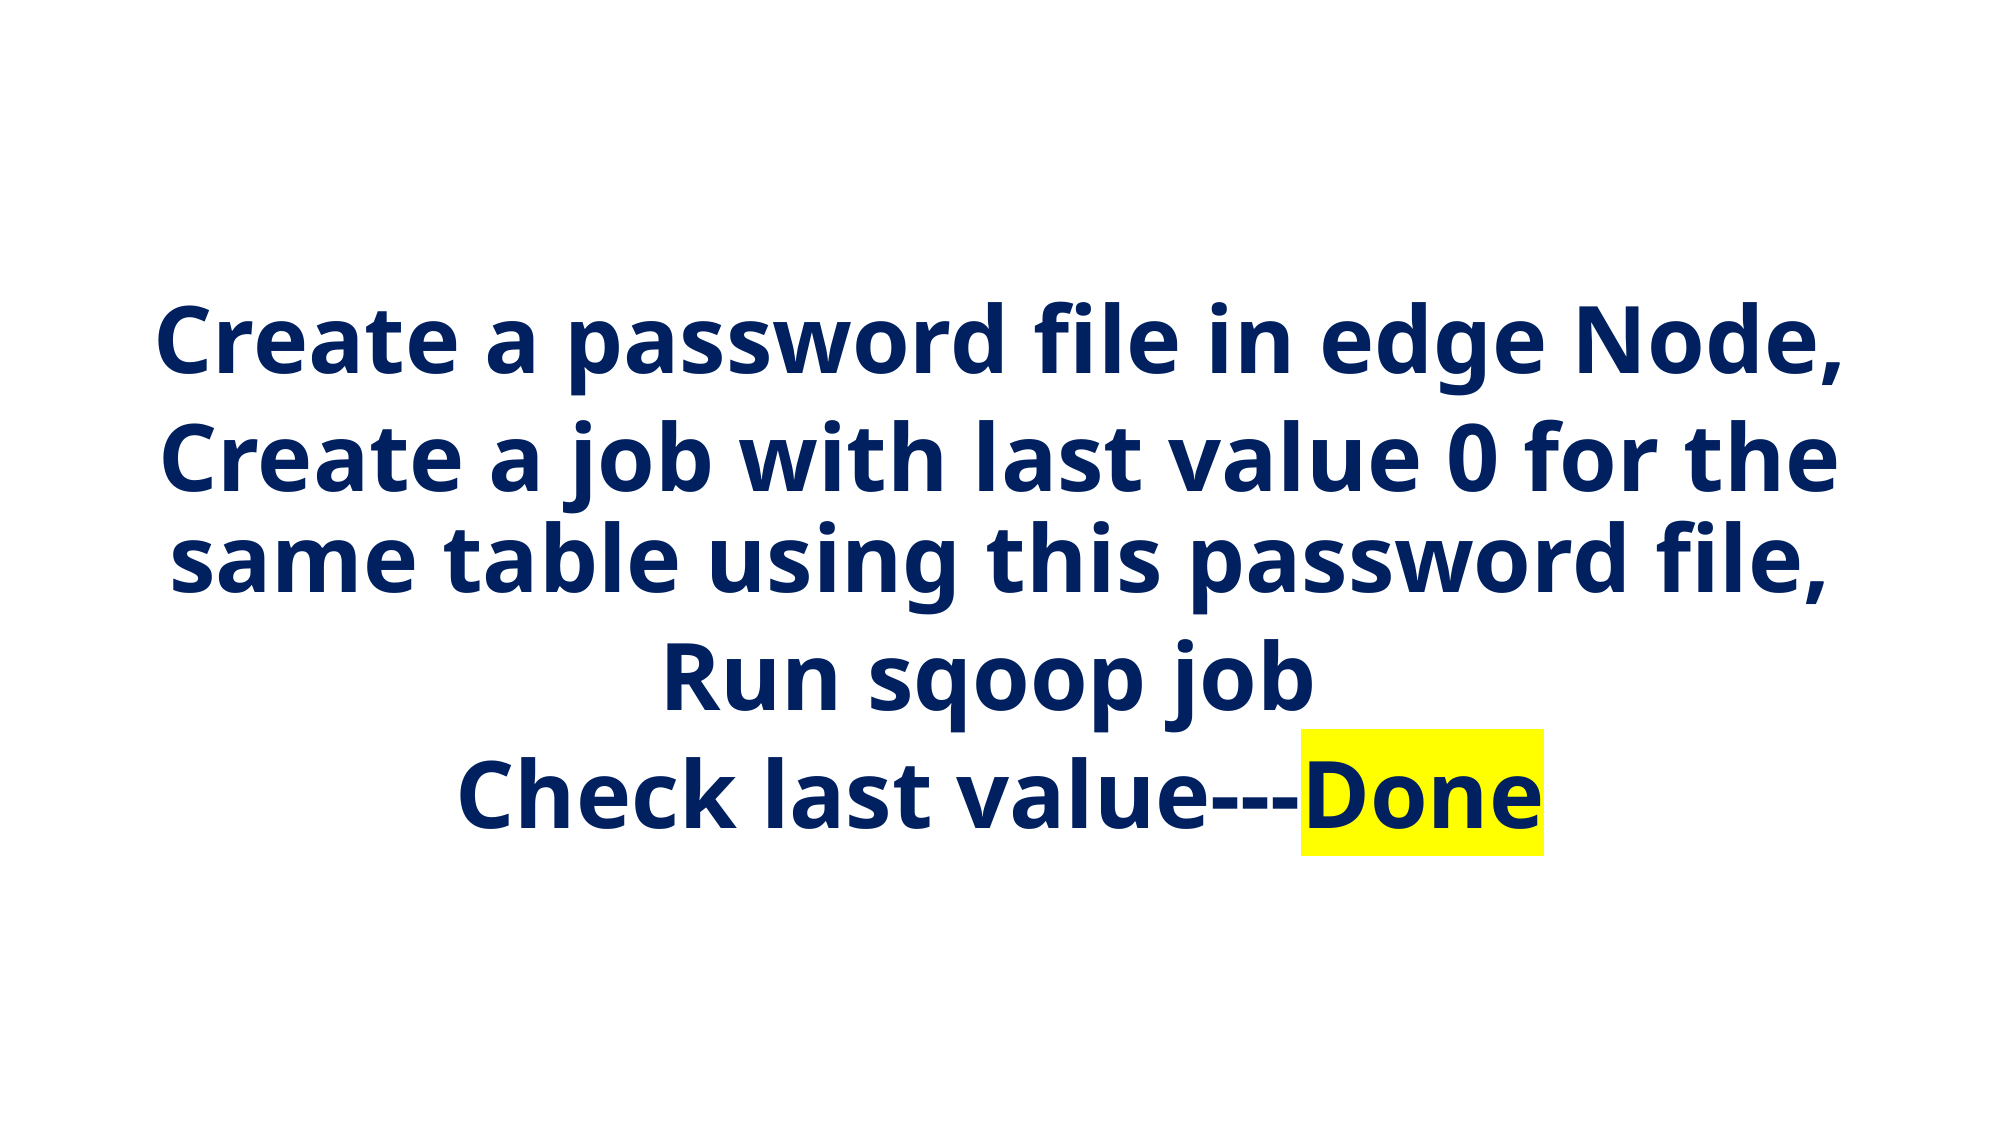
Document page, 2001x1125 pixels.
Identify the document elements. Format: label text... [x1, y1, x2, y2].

list Create a password file in edge Node, Create a job with last value 0 for the same table using this password file, Run sqoop job Check last value---Done [137, 285, 1863, 1000]
